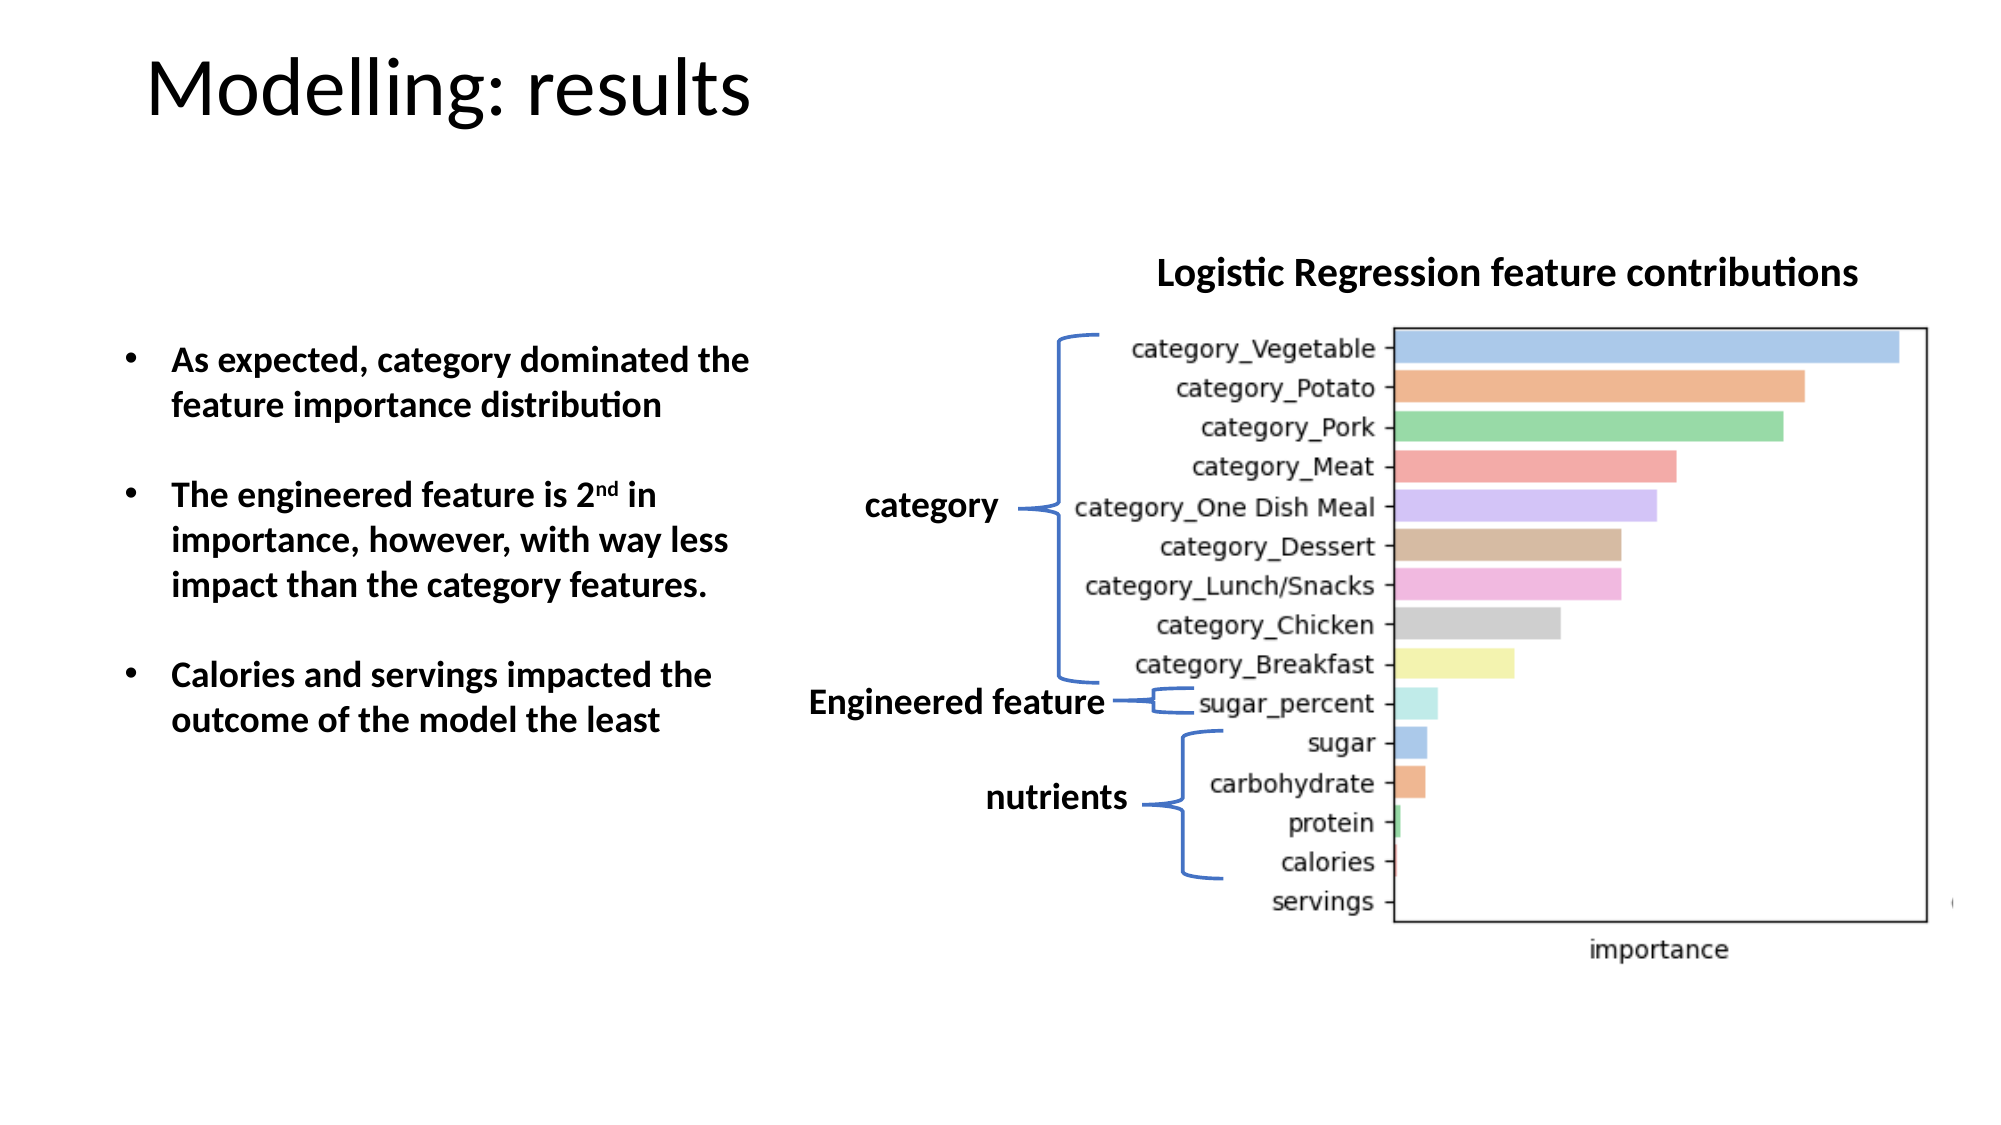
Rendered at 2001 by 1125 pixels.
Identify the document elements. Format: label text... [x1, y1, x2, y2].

text_box nutrients [970, 764, 1058, 825]
text_box category [850, 472, 1033, 532]
text_box Modelling: results [131, 24, 1242, 140]
text_box Engineered feature [793, 670, 1058, 730]
picture [1058, 306, 1954, 991]
text_box [1033, 502, 1058, 516]
text_box Logistic Regression feature contributions [1142, 237, 1899, 303]
text_box As expected, category dominated the feature importance distribution The engineered feature is 2nd in importance, however, with way less impact than the category features. Calories and servings impacted the outcome of the model the least [109, 327, 806, 793]
